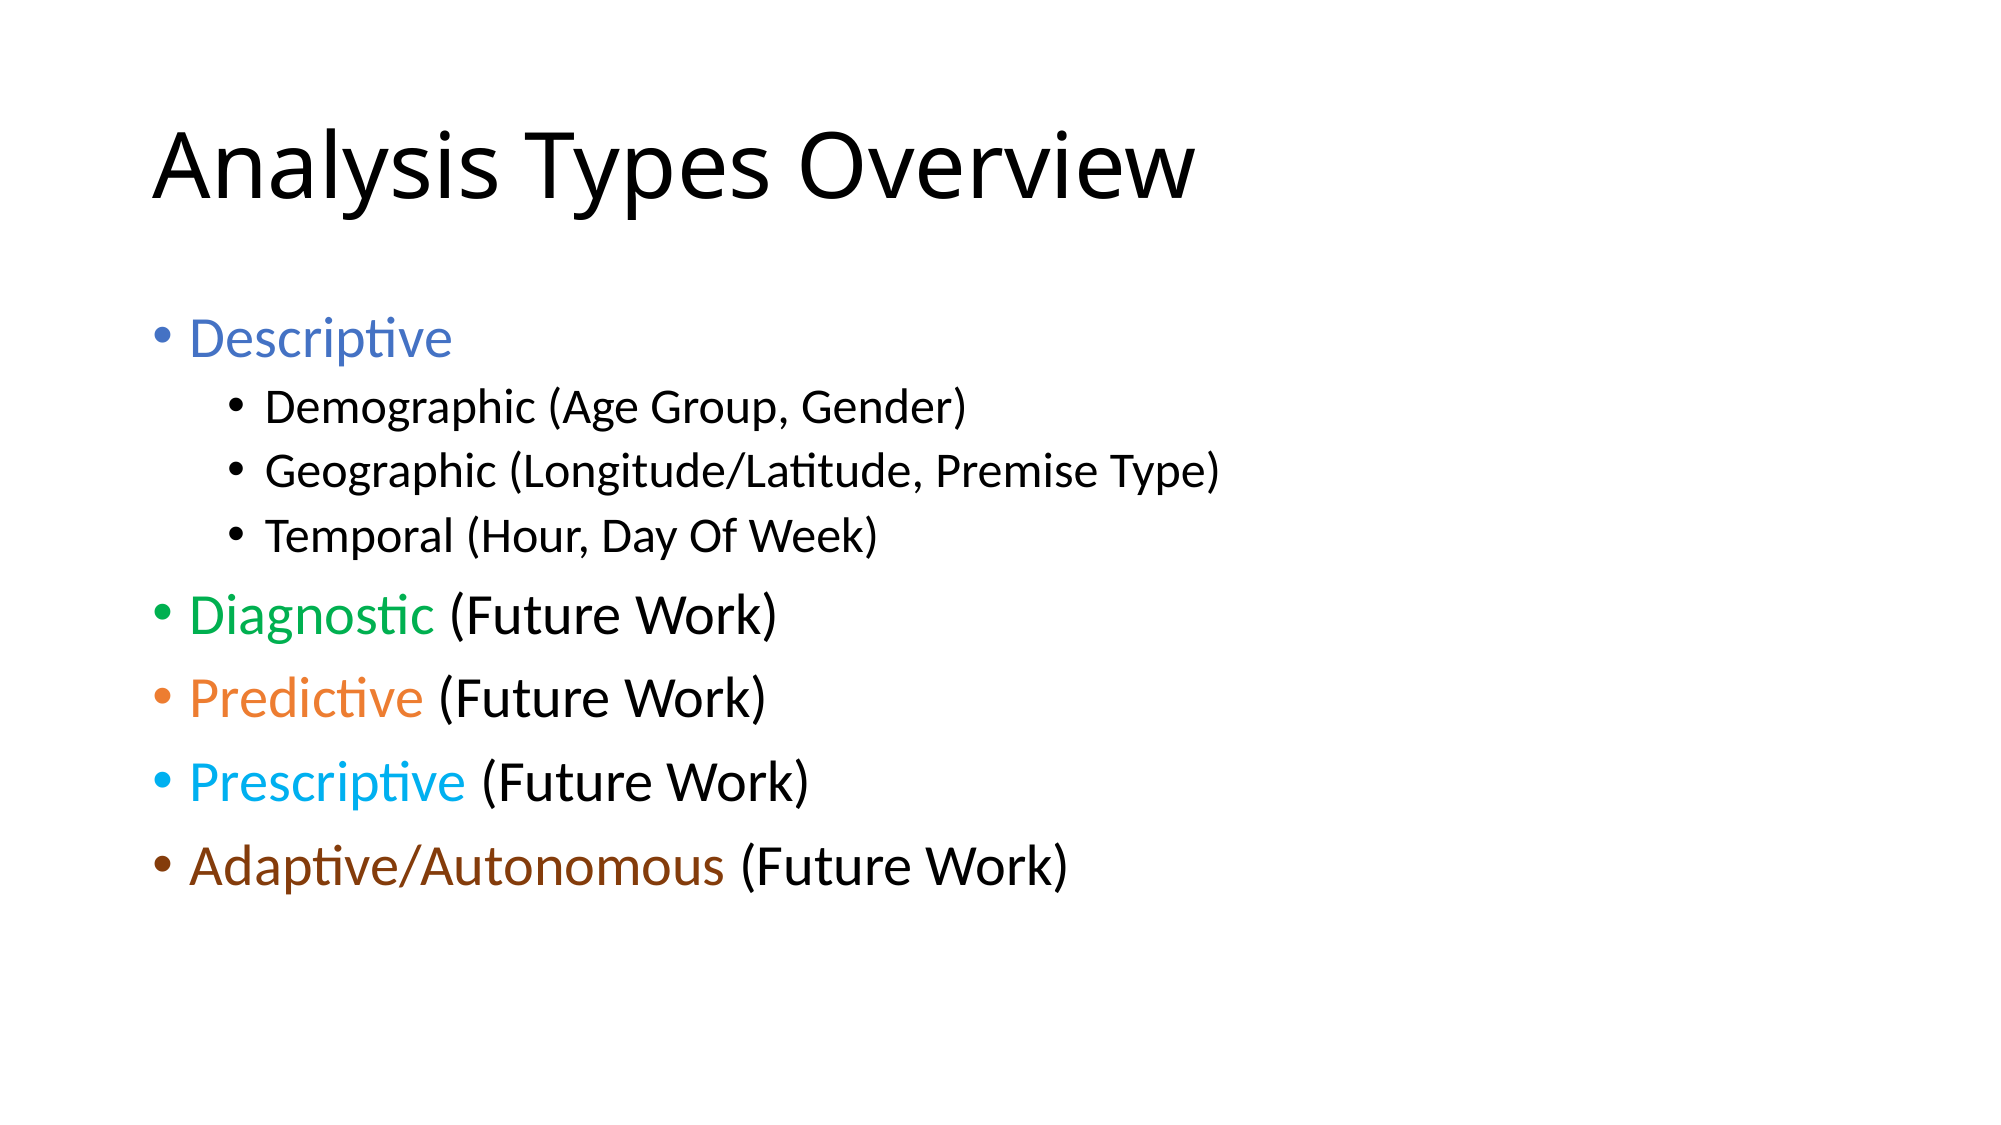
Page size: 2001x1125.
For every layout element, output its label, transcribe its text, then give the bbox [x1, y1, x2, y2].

list Descriptive Demographic (Age Group, Gender) Geographic (Longitude/Latitude, Premise Type) Temporal (Hour, Day Of Week) Diagnostic (Future Work) Predictive (Future Work) Prescriptive (Future Work) Adaptive/Autonomous (Future Work) [137, 299, 1863, 1014]
title Analysis Types Overview [137, 59, 1863, 278]
